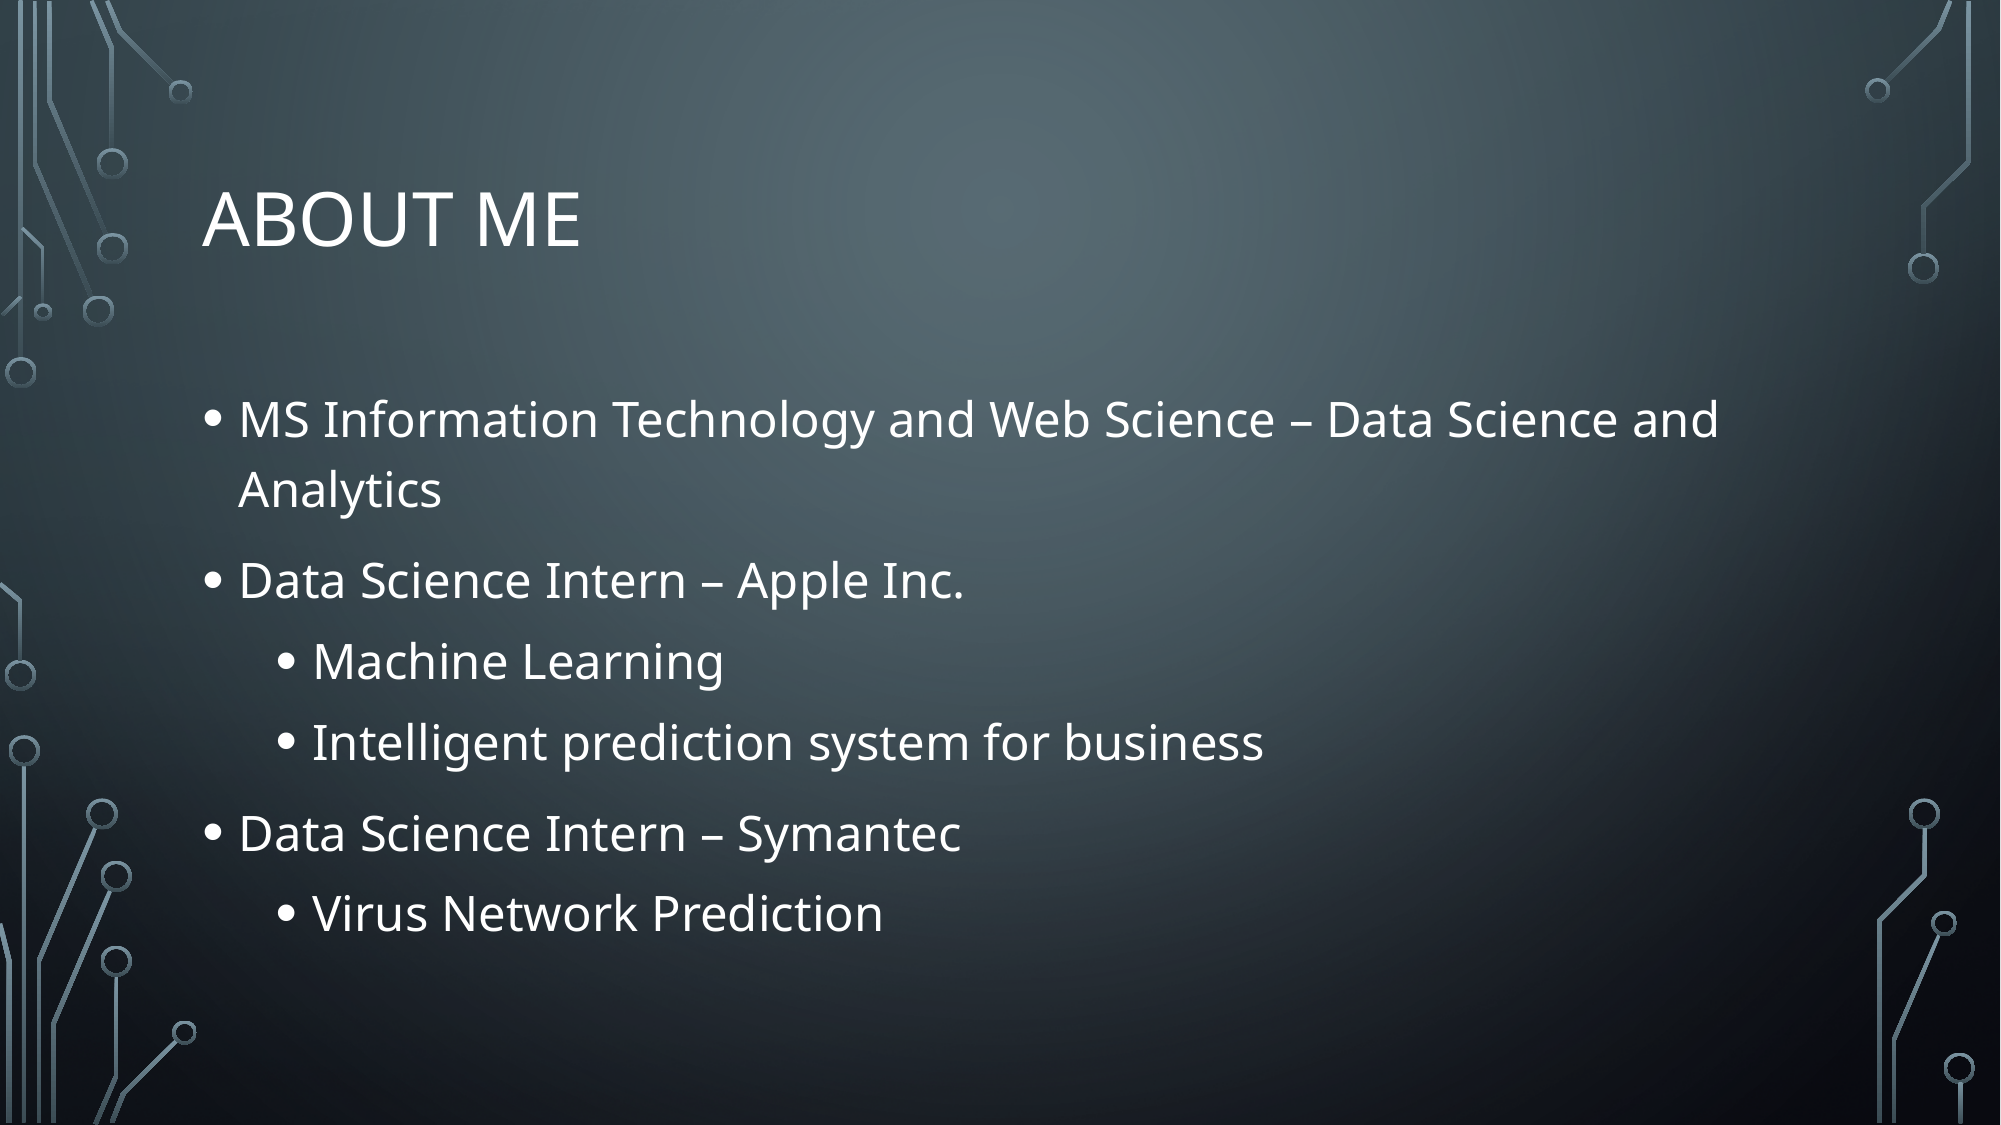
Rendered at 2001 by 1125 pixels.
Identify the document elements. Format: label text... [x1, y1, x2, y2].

title About Me [187, 101, 1813, 344]
list MS Information Technology and Web Science – Data Science and Analytics Data Science Intern – Apple Inc. Machine Learning Intelligent prediction system for business Data Science Intern – Symantec Virus Network Prediction [187, 369, 1813, 950]
